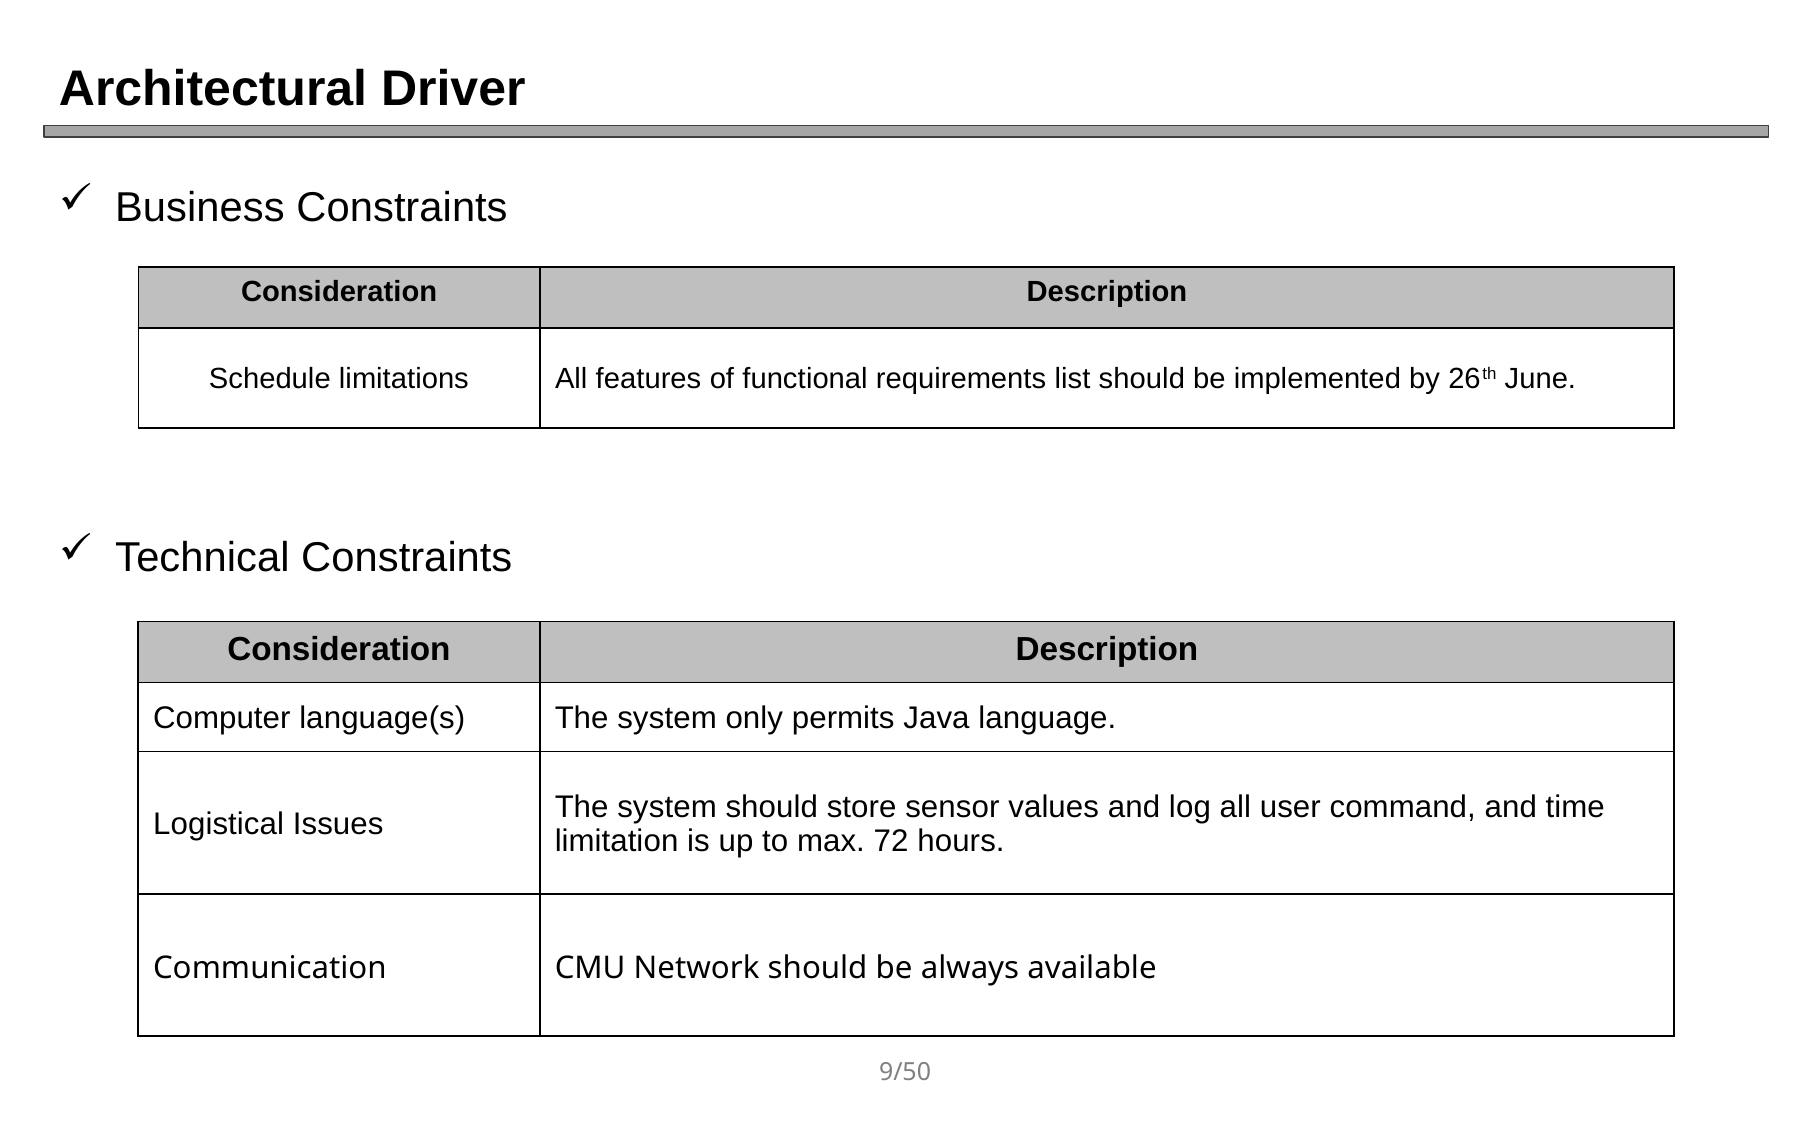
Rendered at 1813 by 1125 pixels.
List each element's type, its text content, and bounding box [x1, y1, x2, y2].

table_header Consideration [139, 622, 539, 682]
table_cell CMU Network should be always available [541, 895, 1673, 1035]
table_header Description [541, 268, 1673, 327]
table_header Description [541, 622, 1673, 682]
table_header Consideration [139, 268, 539, 327]
list Business Constraints Technical Constraints [43, 172, 1769, 1024]
table_cell Schedule limitations [139, 329, 539, 427]
table_cell All features of functional requirements list should be implemented by 26th June. [541, 329, 1673, 427]
table_cell The system only permits Java language. [541, 683, 1673, 751]
table_cell Logistical Issues [139, 752, 539, 893]
title Architectural Driver [43, 45, 1769, 126]
table_cell The system should store sensor values and log all user command, and time limitation is up to max. 72 hours. [541, 752, 1673, 893]
table_cell Computer language(s) [139, 683, 539, 751]
table_cell Communication [139, 895, 539, 1035]
slide_number 9/50 [823, 1042, 987, 1103]
